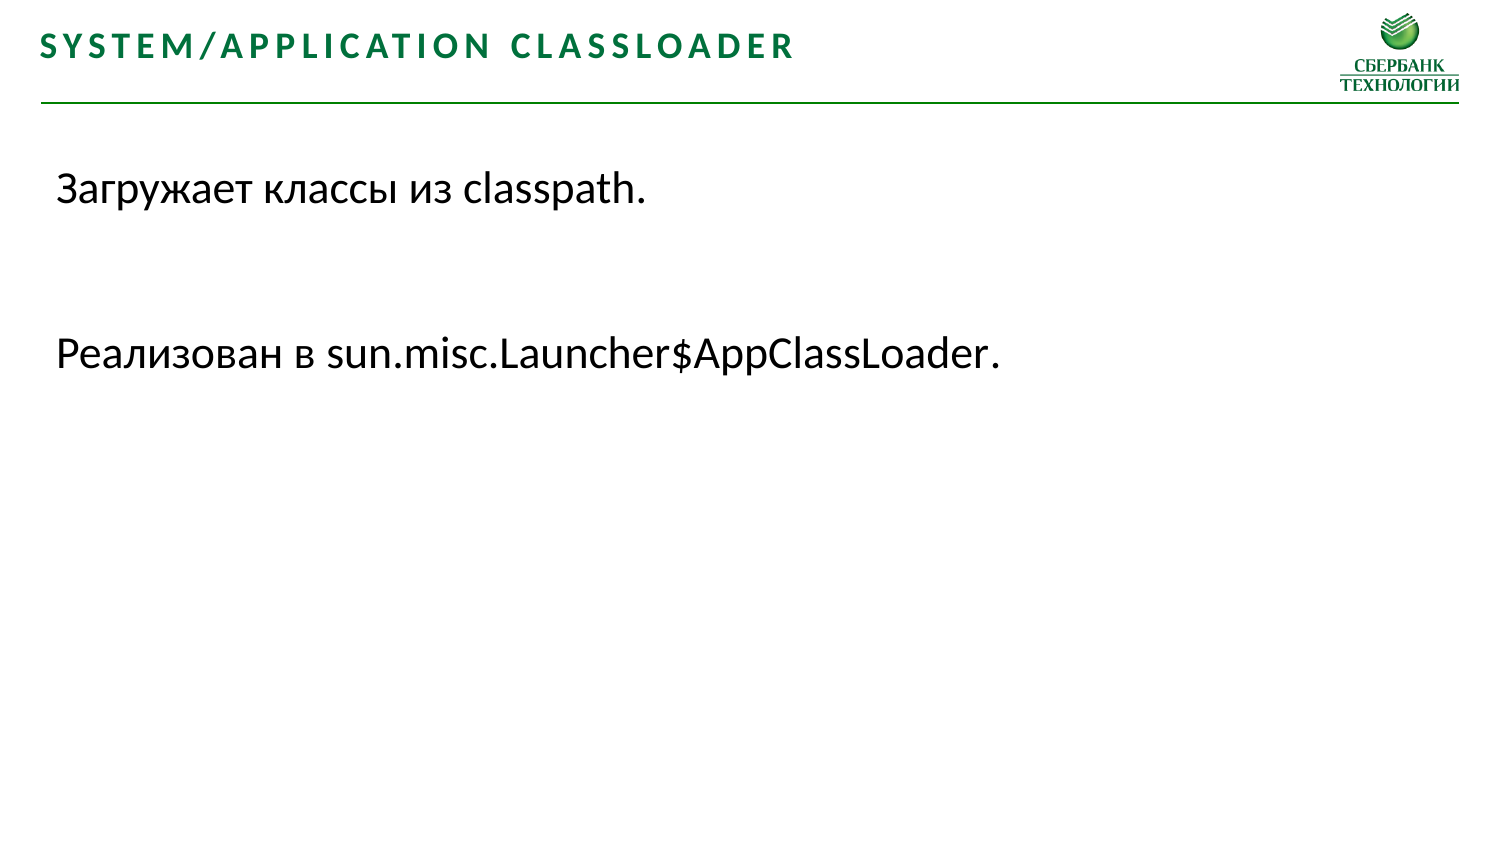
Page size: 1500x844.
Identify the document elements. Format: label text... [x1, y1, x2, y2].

text_box Загружает классы из classpath. Реализован в sun.misc.Launcher$AppClassLoader. [41, 150, 1459, 385]
list System/Application classloader [39, 13, 1115, 67]
picture [1340, 13, 1459, 91]
